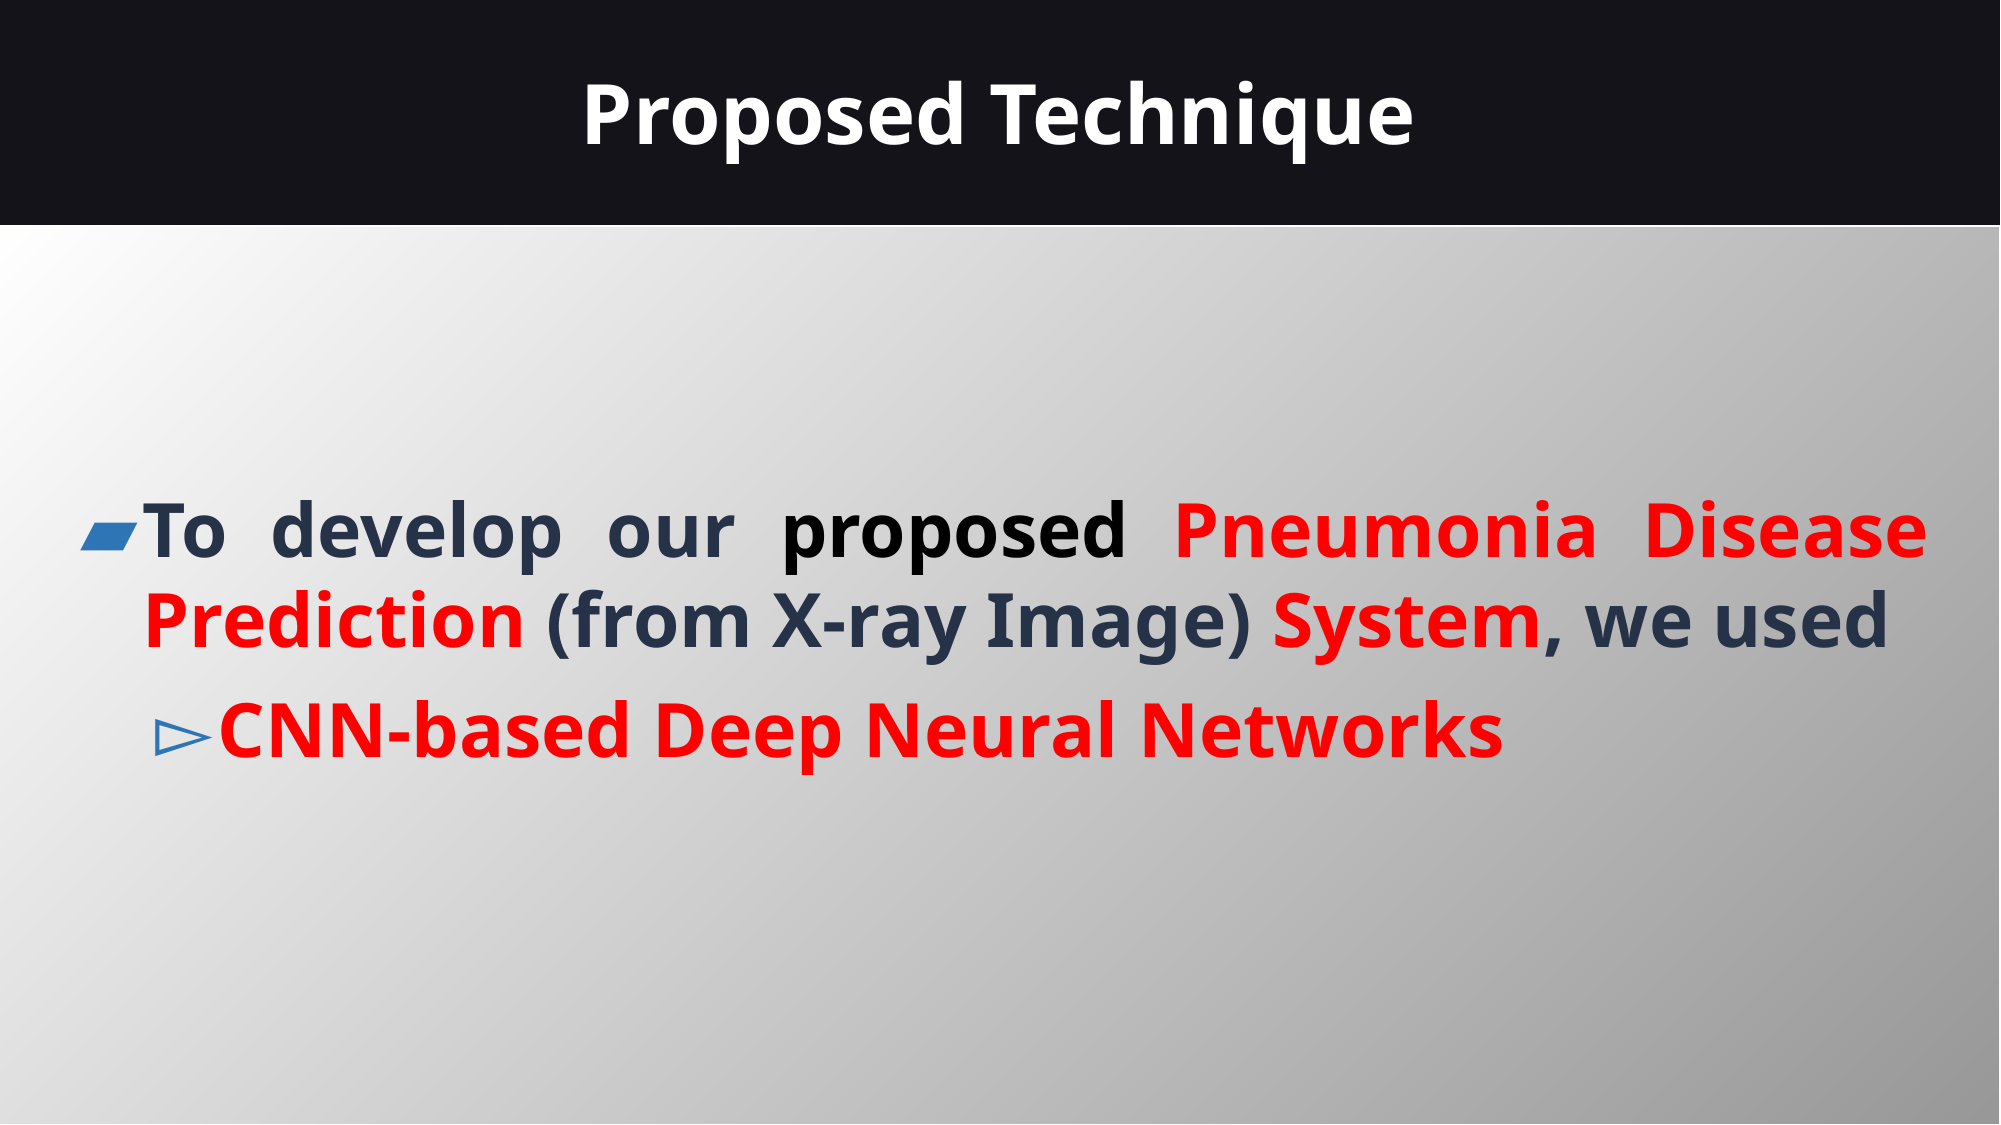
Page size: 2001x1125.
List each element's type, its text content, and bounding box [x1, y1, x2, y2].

text_box Proposed Technique [0, 53, 2000, 169]
text_box [0, 225, 2000, 1125]
text_box To develop our proposed Pneumonia Disease Prediction (from X-ray Image) System, we used CNN-based Deep Neural Networks [52, 292, 1945, 963]
